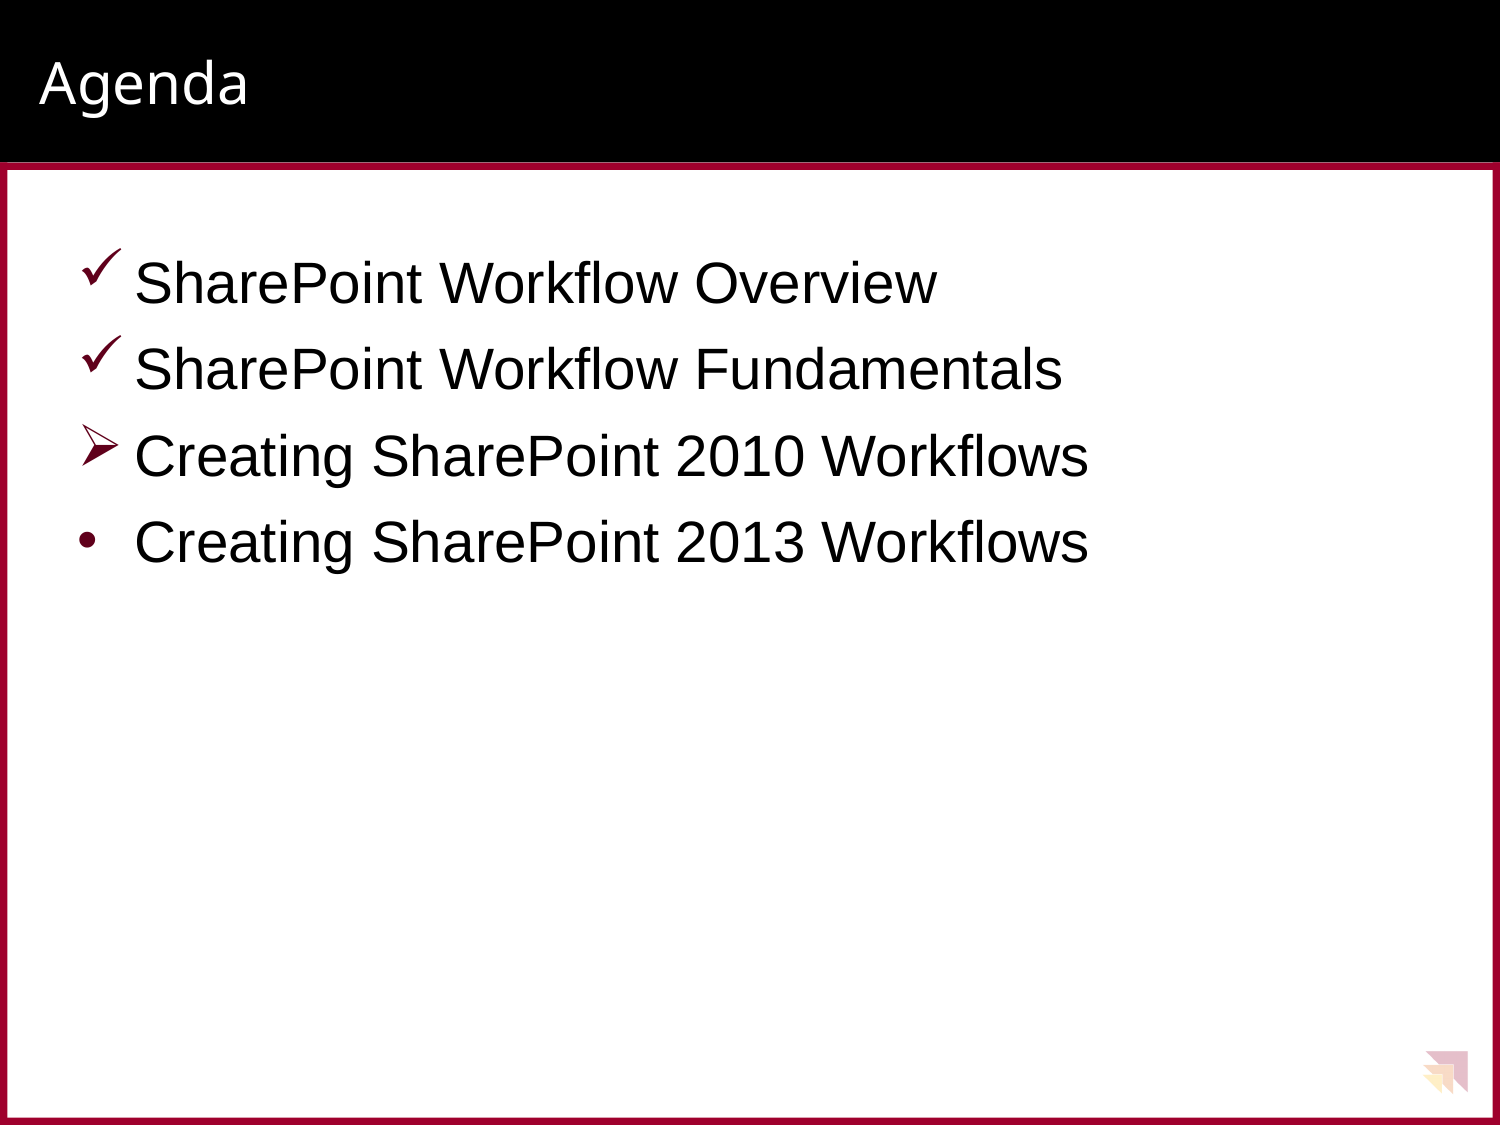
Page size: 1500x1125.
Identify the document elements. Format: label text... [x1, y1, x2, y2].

list SharePoint Workflow Overview SharePoint Workflow Fundamentals Creating SharePoint 2010 Workflows Creating SharePoint 2013 Workflows [62, 237, 1438, 1088]
title Agenda [24, 12, 1438, 150]
